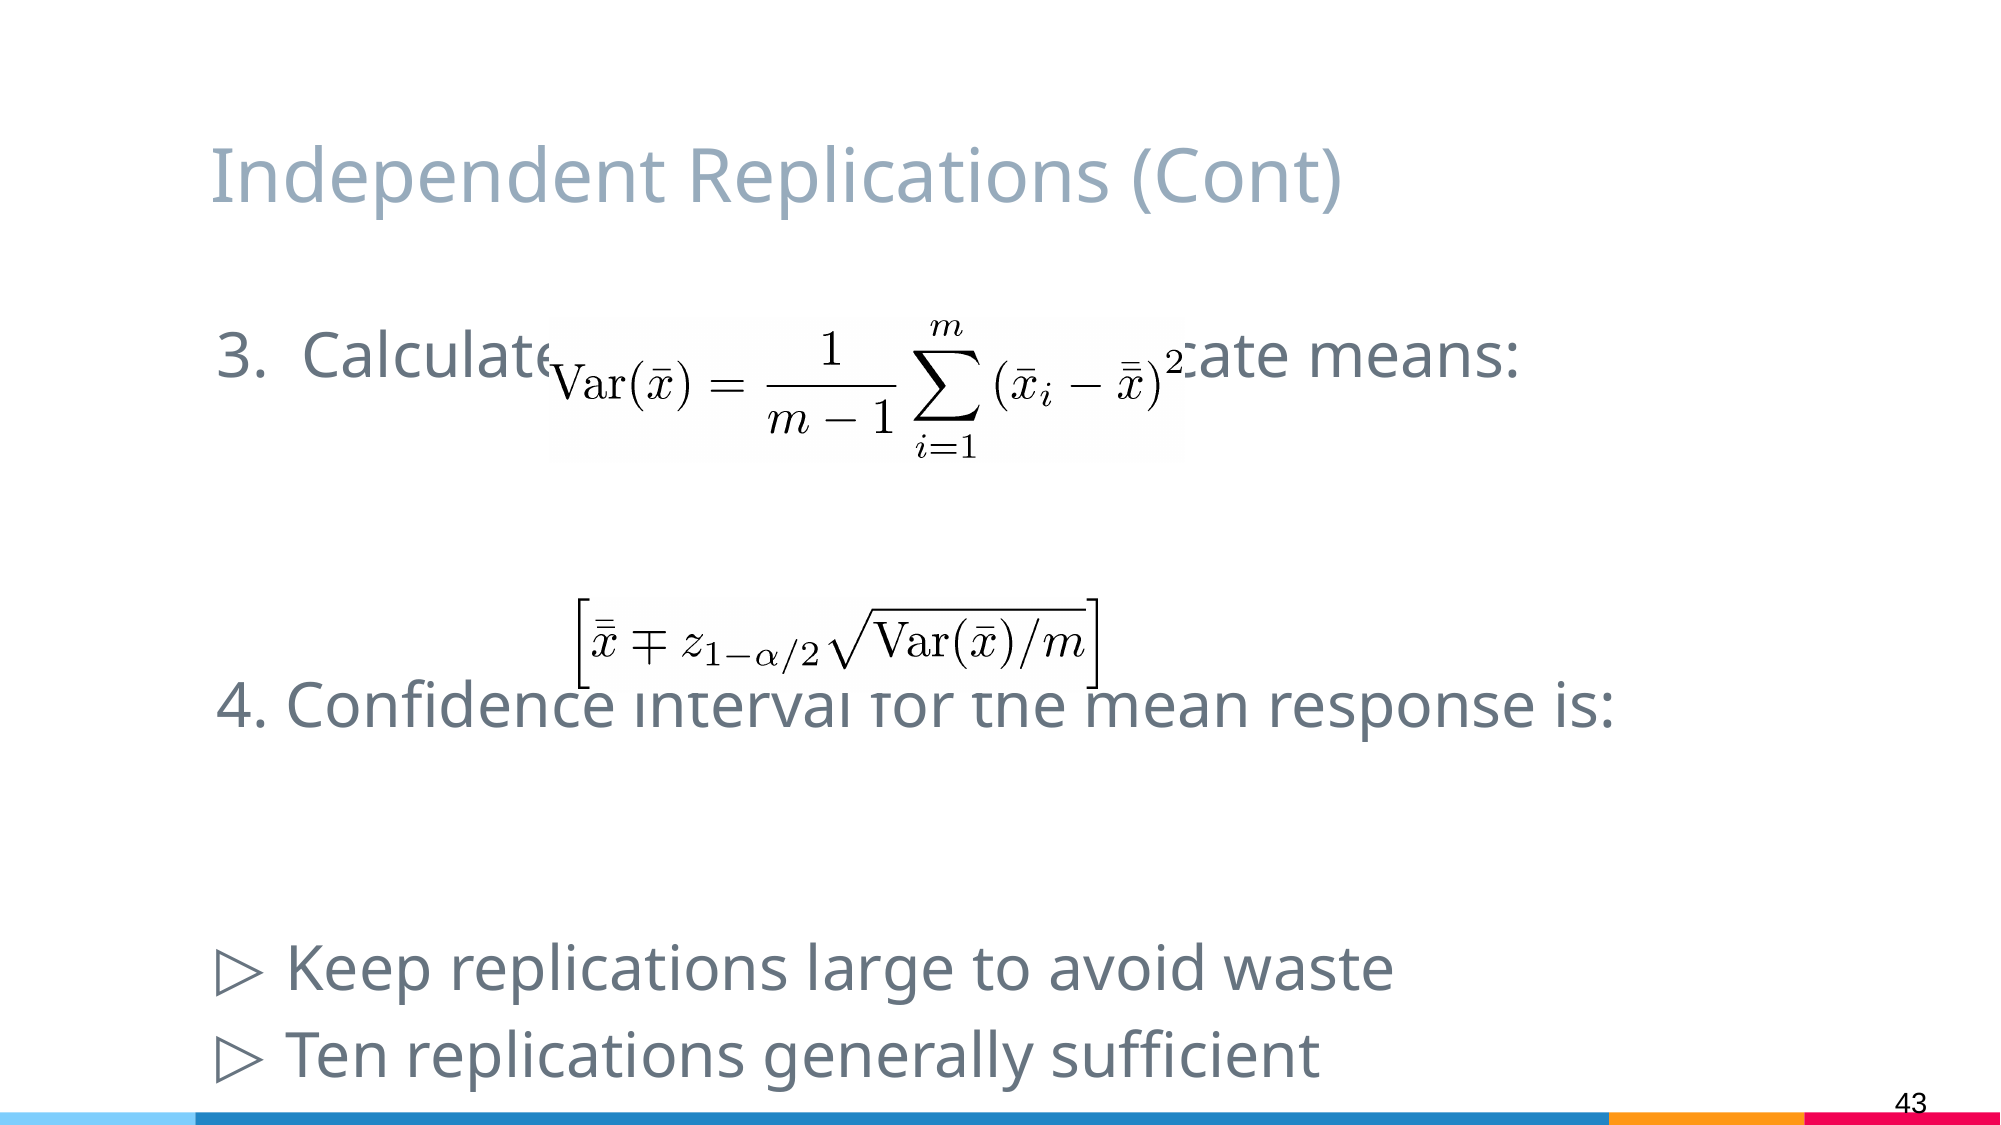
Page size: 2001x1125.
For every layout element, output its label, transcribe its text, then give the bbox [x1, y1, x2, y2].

picture [574, 597, 1101, 693]
picture [549, 317, 1186, 463]
title Independent Replications (Cont) [195, 45, 1724, 233]
list 3. Calculate the variance of replicate means: 4. Confidence interval for the mean response is: Keep replications large to avoid waste Ten replications generally sufficient [195, 300, 1780, 1078]
